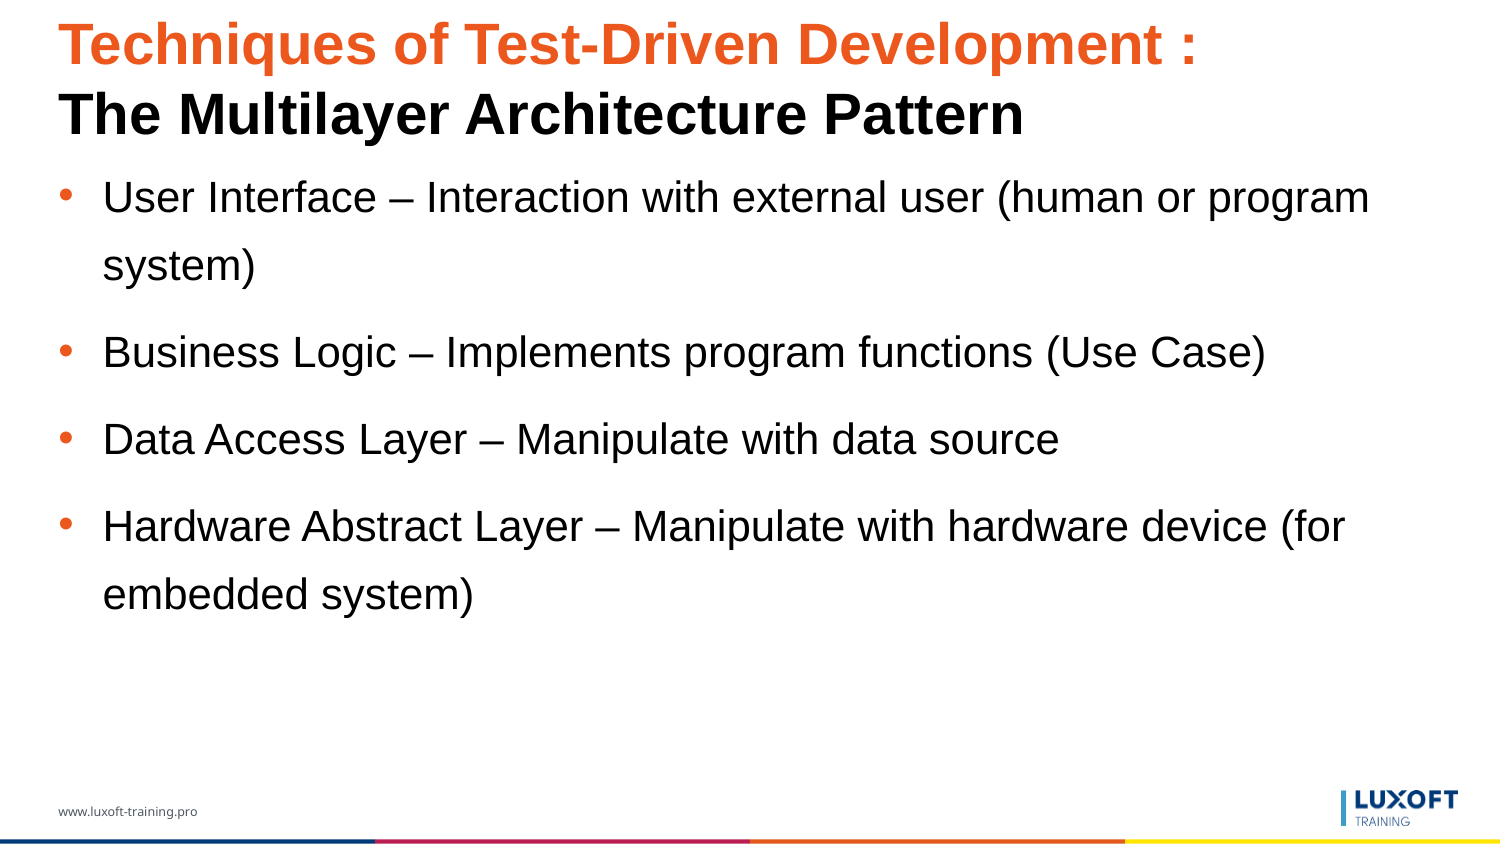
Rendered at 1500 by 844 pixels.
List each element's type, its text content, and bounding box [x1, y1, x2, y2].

title Techniques of Test-Driven Development : The Multilayer Architecture Pattern [47, 44, 1457, 107]
picture [1341, 790, 1458, 826]
list User Interface – Interaction with external user (human or program system) Business Logic – Implements program functions (Use Case) Data Access Layer – Manipulate with data source Hardware Abstract Layer – Manipulate with hardware device (for embedded system) [47, 147, 1457, 764]
